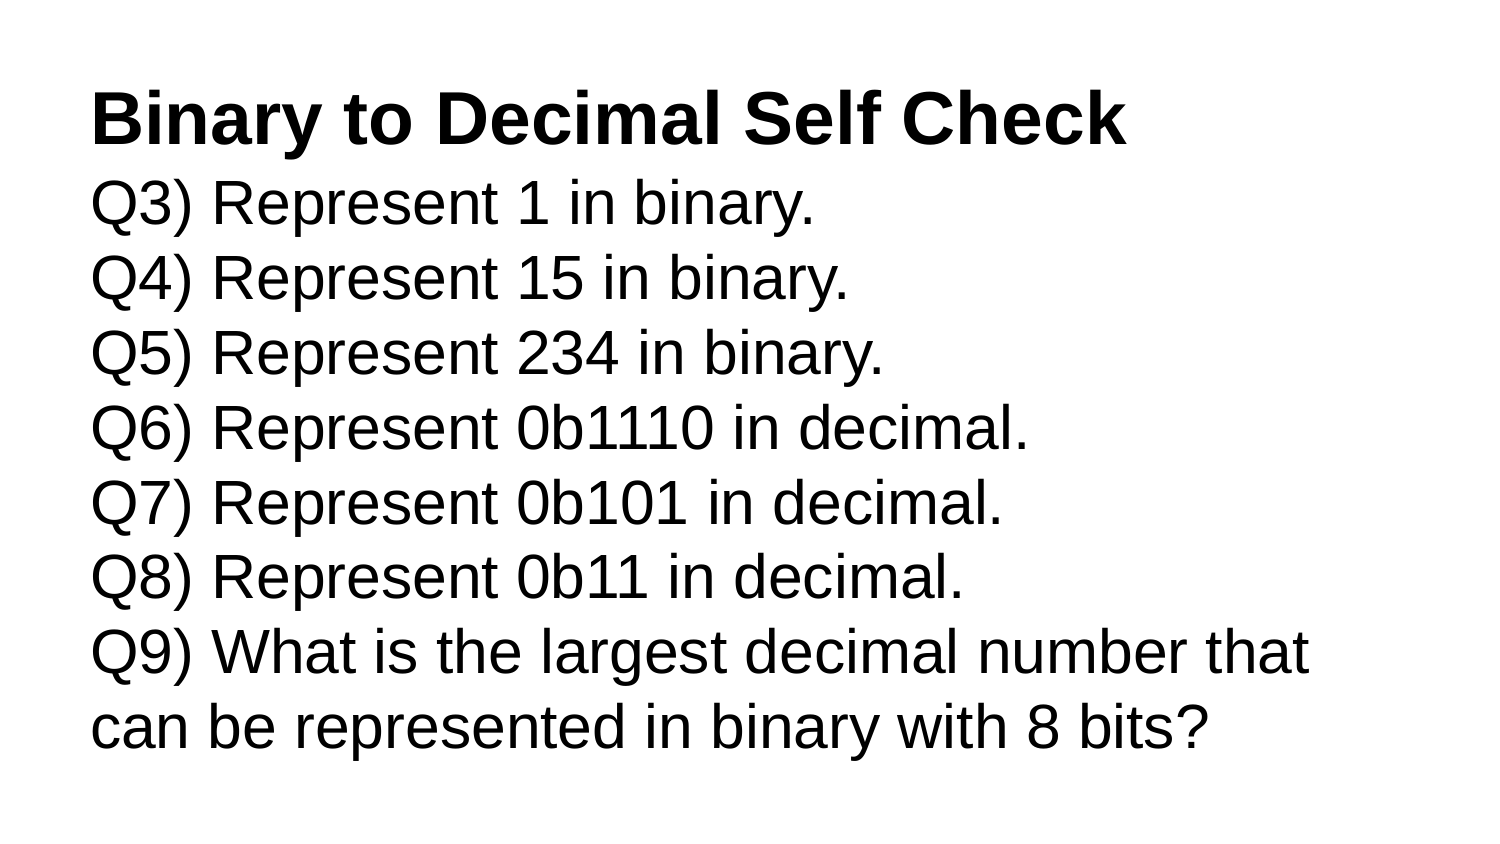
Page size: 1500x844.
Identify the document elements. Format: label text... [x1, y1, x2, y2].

list Q3) Represent 1 in binary. Q4) Represent 15 in binary. Q5) Represent 234 in binary. Q6) Represent 0b1110 in decimal. Q7) Represent 0b101 in decimal. Q8) Represent 0b11 in decimal. Q9) What is the largest decimal number that can be represented in binary with 8 bits? [75, 146, 1425, 822]
title Binary to Decimal Self Check [75, 33, 1425, 146]
